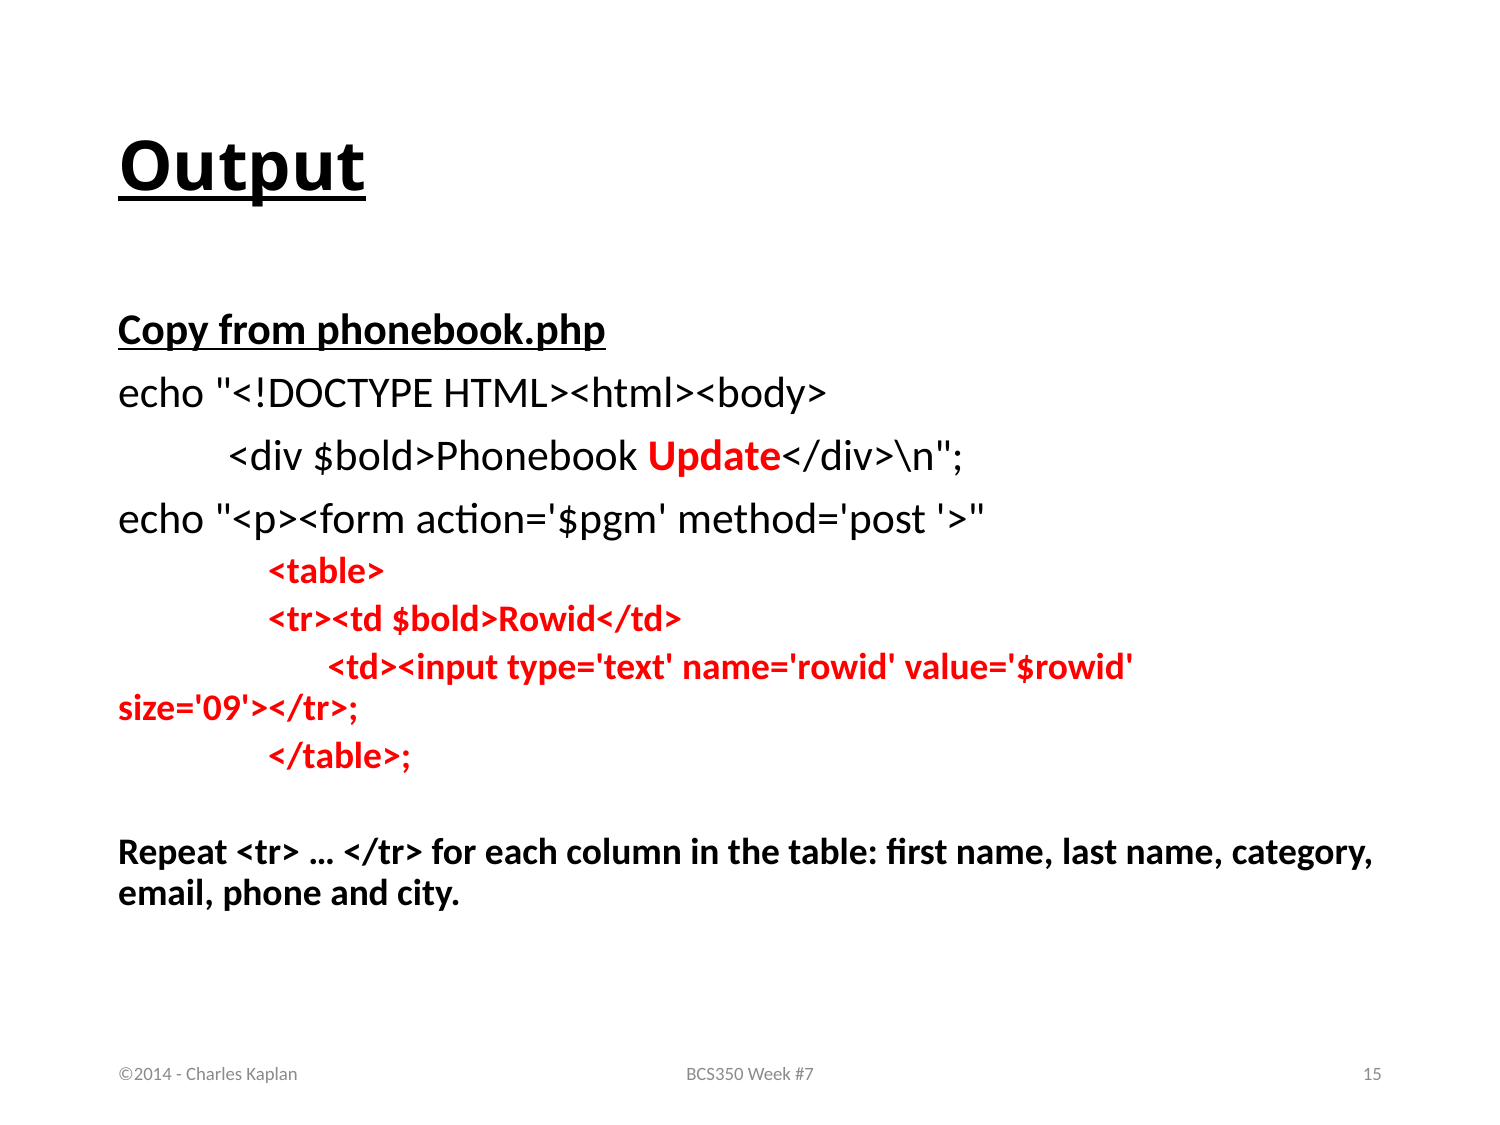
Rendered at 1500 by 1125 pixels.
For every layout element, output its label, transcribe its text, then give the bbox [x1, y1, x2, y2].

title Output [103, 59, 1397, 278]
list Copy from phonebook.php echo "<!DOCTYPE HTML><html><body> <div $bold>Phonebook Update</div>\n"; echo "<p><form action='$pgm' method='post '>" <table> <tr><td $bold>Rowid</td> <td><input type='text' name='rowid' value='$rowid' size='09'></tr>; </table>; Repeat <tr> … </tr> for each column in the table: first name, last name, category, email, phone and city. [103, 299, 1397, 1014]
slide_number 15 [1059, 1042, 1397, 1103]
slide_number ©2014 - Charles Kaplan [103, 1042, 441, 1103]
footer BCS350 Week #7 [496, 1042, 1004, 1103]
